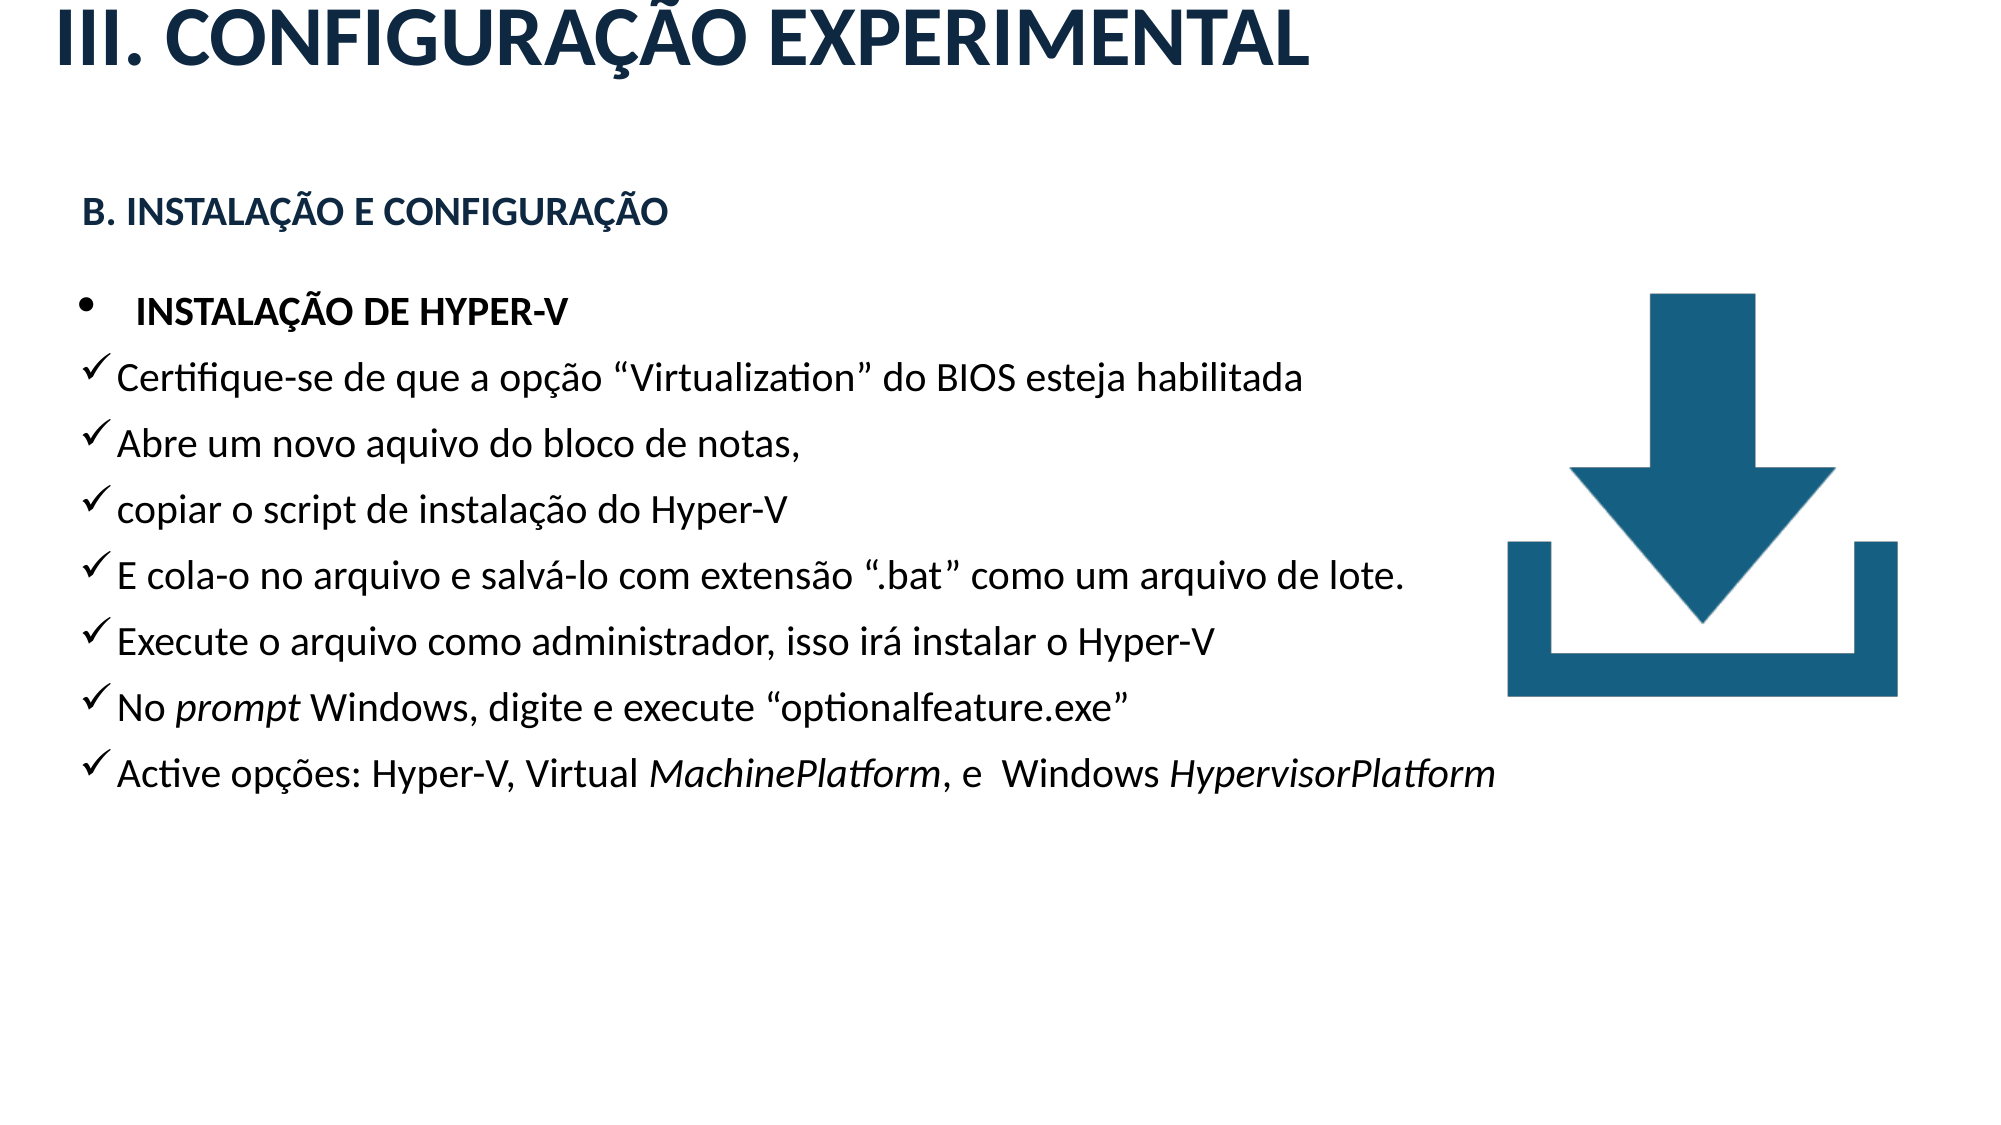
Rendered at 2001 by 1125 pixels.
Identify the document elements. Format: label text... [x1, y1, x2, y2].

title III. CONFIGURAÇÃO EXPERIMENTAL [40, 16, 1333, 255]
picture [1405, 198, 2000, 794]
list INSTALAÇÃO DE HYPER-V Certifique-se de que a opção “Virtualization” do BIOS esteja habilitada Abre um novo aquivo do bloco de notas, copiar o script de instalação do Hyper-V E cola-o no arquivo e salvá-lo com extensão “.bat” como um arquivo de lote. Execute o arquivo como administrador, isso irá instalar o Hyper-V No prompt Windows, digite e execute “optionalfeature.exe” Active opções: Hyper-V, Virtual MachinePlatform, e Windows HypervisorPlatform [64, 31, 1729, 1125]
